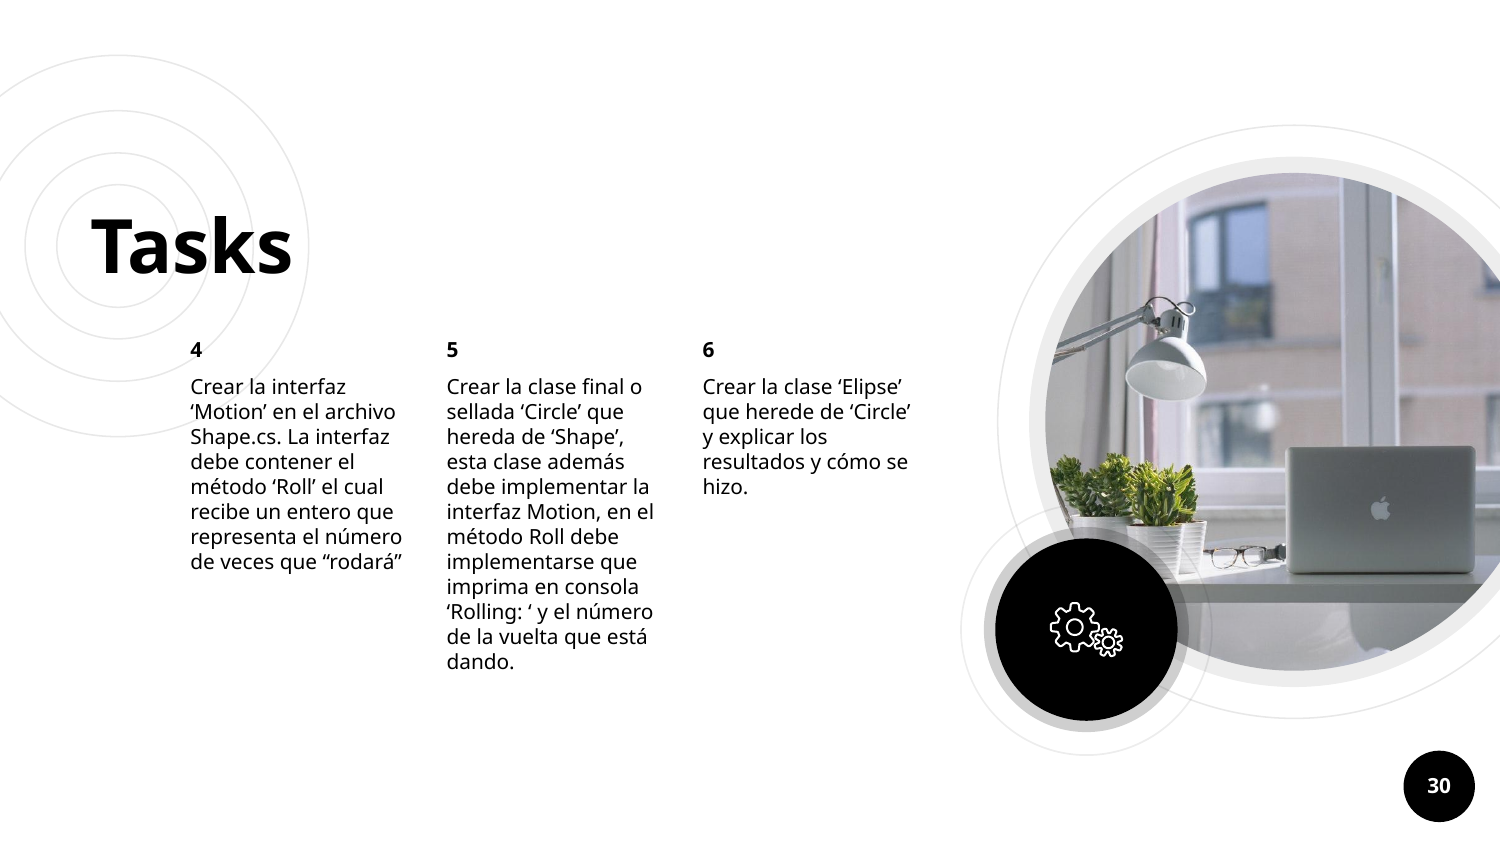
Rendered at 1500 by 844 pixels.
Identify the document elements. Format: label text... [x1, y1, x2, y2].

title Tasks [75, 191, 932, 304]
list 4 Crear la interfaz ‘Motion’ en el archivo Shape.cs. La interfaz debe contener el método ‘Roll’ el cual recibe un entero que representa el número de veces que “rodará” [175, 321, 420, 751]
picture [1045, 172, 1500, 671]
list 5 Crear la clase final o sellada ‘Circle’ que hereda de ‘Shape’, esta clase además debe implementar la interfaz Motion, en el método Roll debe implementarse que imprima en consola ‘Rolling: ‘ y el número de la vuelta que está dando. [431, 321, 676, 751]
list 6 Crear la clase ‘Elipse’ que herede de ‘Circle’ y explicar los resultados y cómo se hizo. [687, 321, 932, 751]
slide_number ‹#› [1403, 750, 1475, 823]
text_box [959, 503, 1213, 757]
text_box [1050, 602, 1123, 657]
